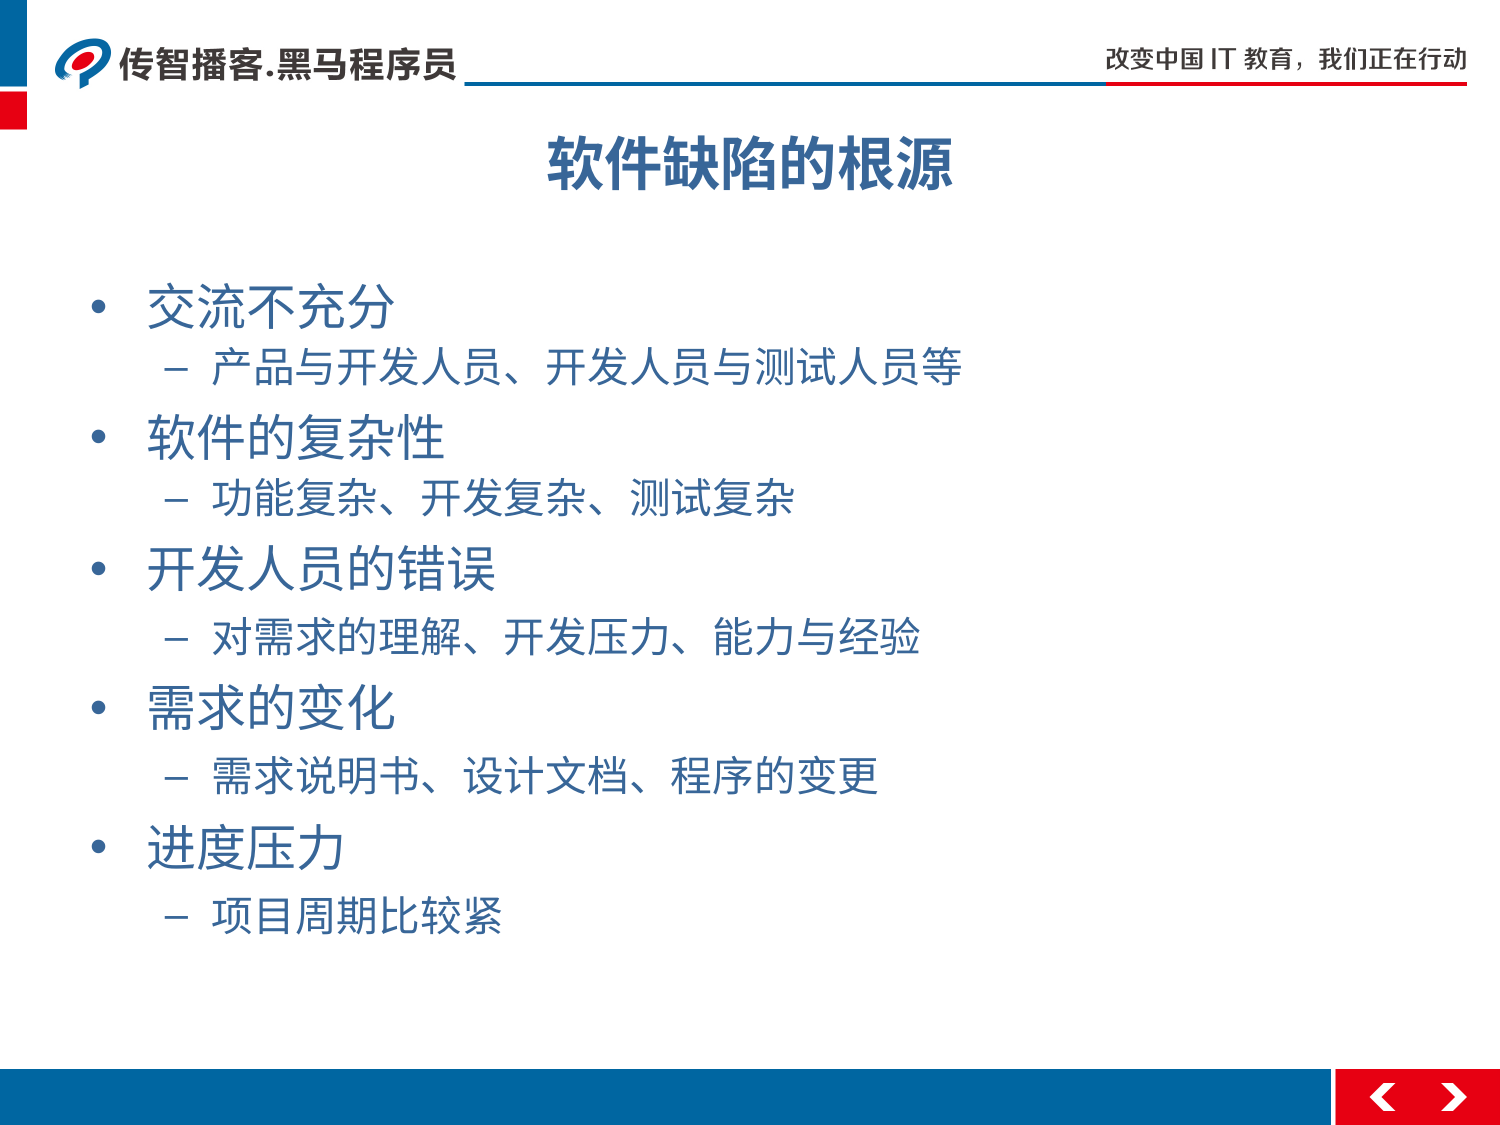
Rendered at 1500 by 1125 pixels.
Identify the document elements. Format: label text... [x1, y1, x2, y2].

list 交流不充分 产品与开发人员、开发人员与测试人员等 软件的复杂性 功能复杂、开发复杂、测试复杂 开发人员的错误 对需求的理解、开发压力、能力与经验 需求的变化 需求说明书、设计文档、程序的变更 进度压力 项目周期比较紧 [75, 262, 1425, 1005]
picture [0, 0, 1500, 1125]
title 软件缺陷的根源 [75, 119, 1425, 214]
